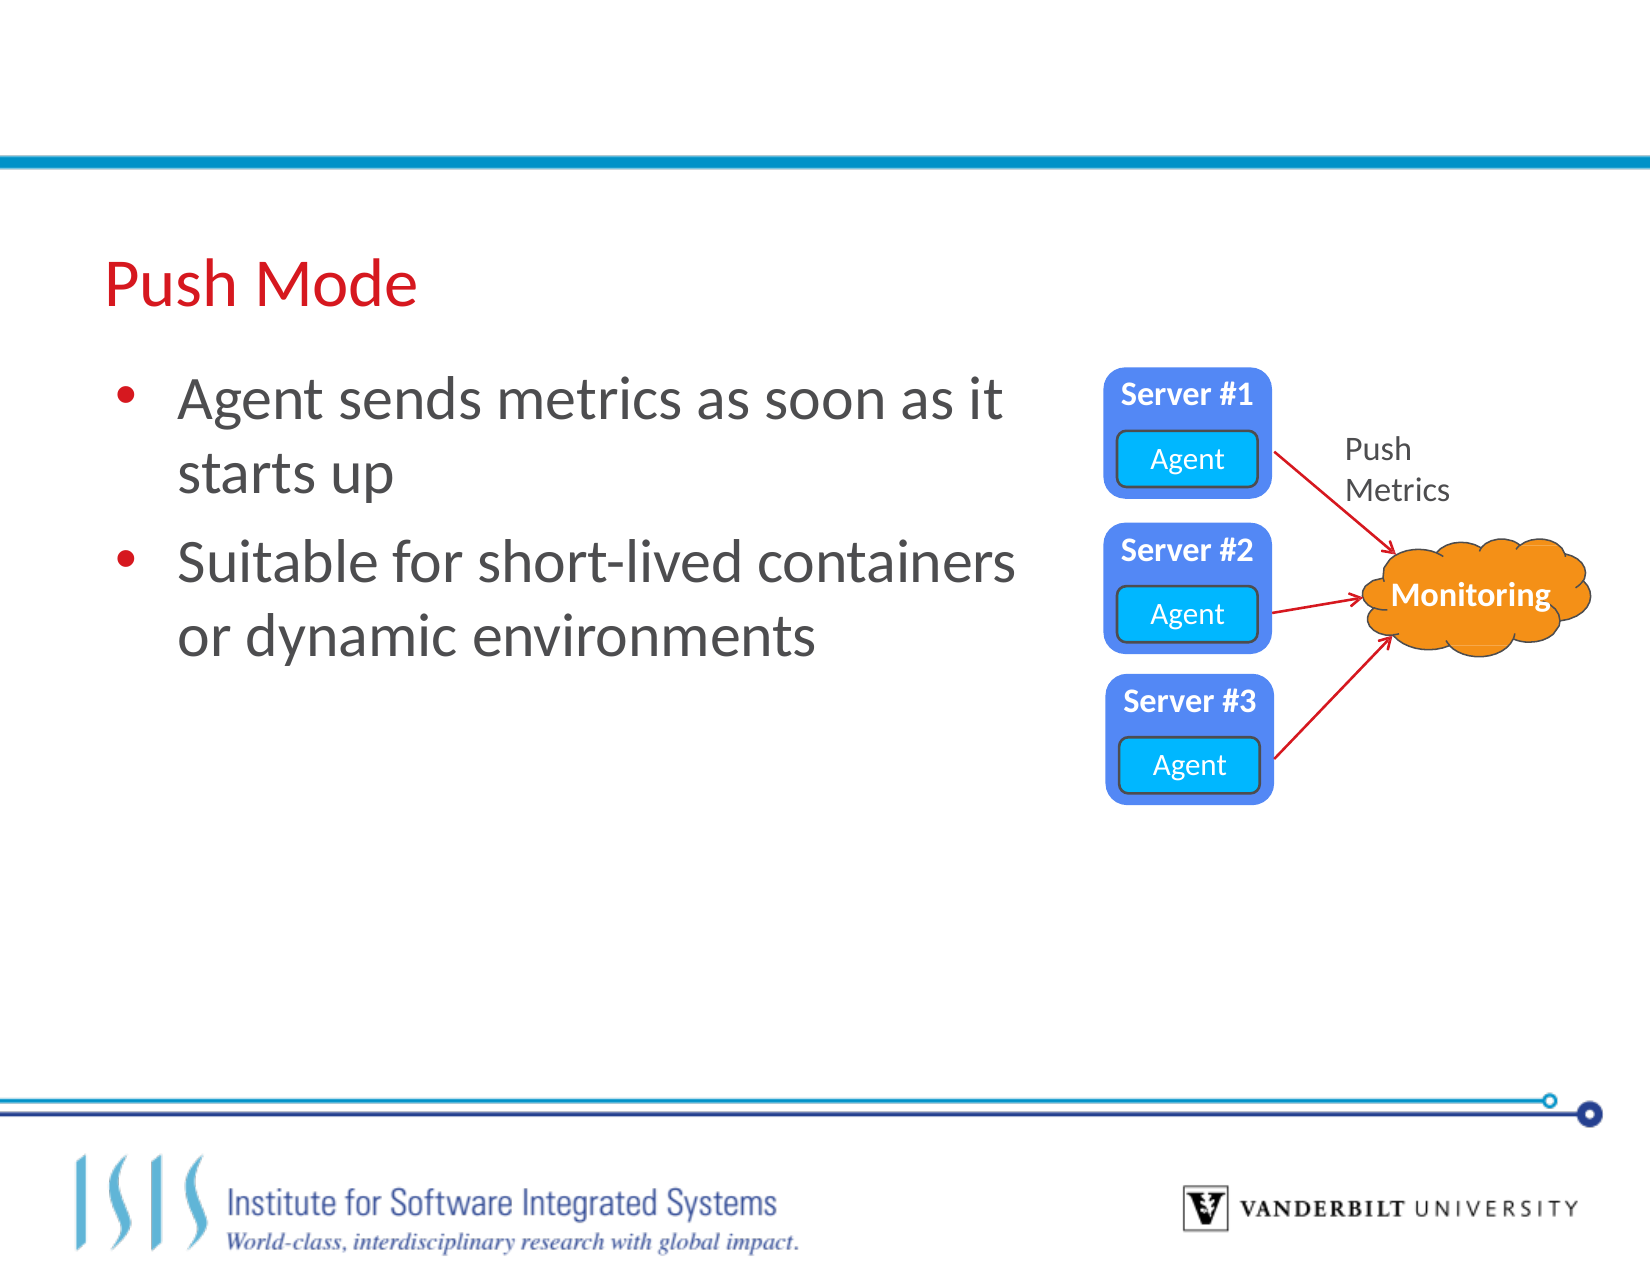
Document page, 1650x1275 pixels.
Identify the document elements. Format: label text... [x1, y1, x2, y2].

text_box Server #2 [1119, 526, 1257, 568]
text_box Server #3 Agent [1121, 677, 1259, 783]
text_box Push Metrics [1343, 425, 1453, 509]
text_box [1117, 430, 1258, 487]
text_box Agent [1148, 593, 1227, 631]
text_box [1553, 607, 1560, 621]
text_box [1103, 522, 1273, 655]
text_box [1273, 635, 1393, 760]
text_box Agent sends metrics as soon as it starts up Suitable for short-lived containers or dynamic environments [114, 357, 1027, 669]
text_box Server #1 [1119, 371, 1257, 413]
text_box [1271, 592, 1364, 615]
text_box [1117, 586, 1258, 643]
text_box [1105, 673, 1275, 806]
text_box Monitoring [1388, 571, 1554, 613]
title Push Mode [101, 172, 421, 386]
text_box Agent [1148, 438, 1227, 476]
text_box [1273, 450, 1397, 555]
text_box [1119, 741, 1260, 794]
text_box [1362, 539, 1591, 657]
text_box [1103, 367, 1273, 499]
